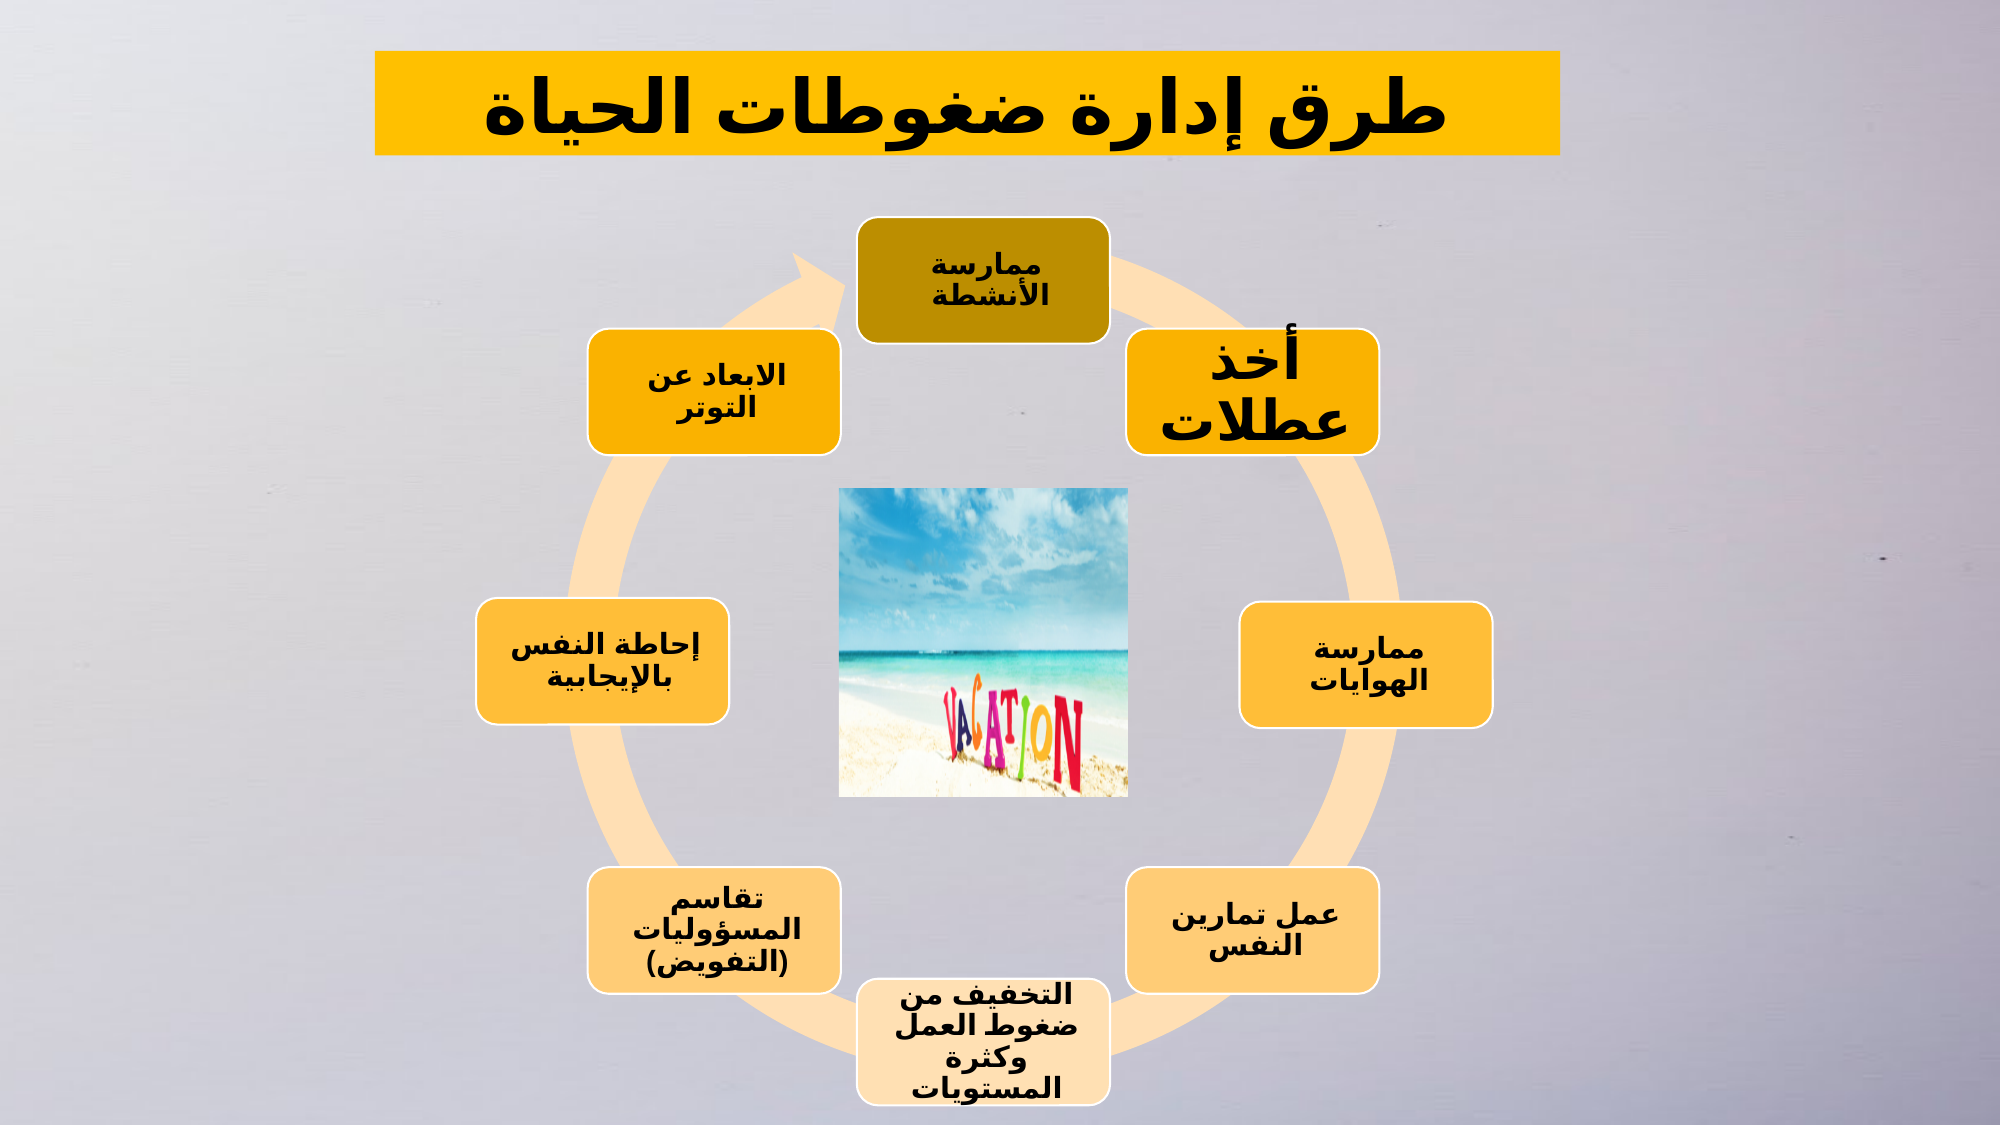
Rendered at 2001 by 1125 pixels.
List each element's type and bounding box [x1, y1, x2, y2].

text_box [316, 216, 1651, 1106]
list [0, 0, 2000, 1125]
picture [838, 488, 1128, 797]
